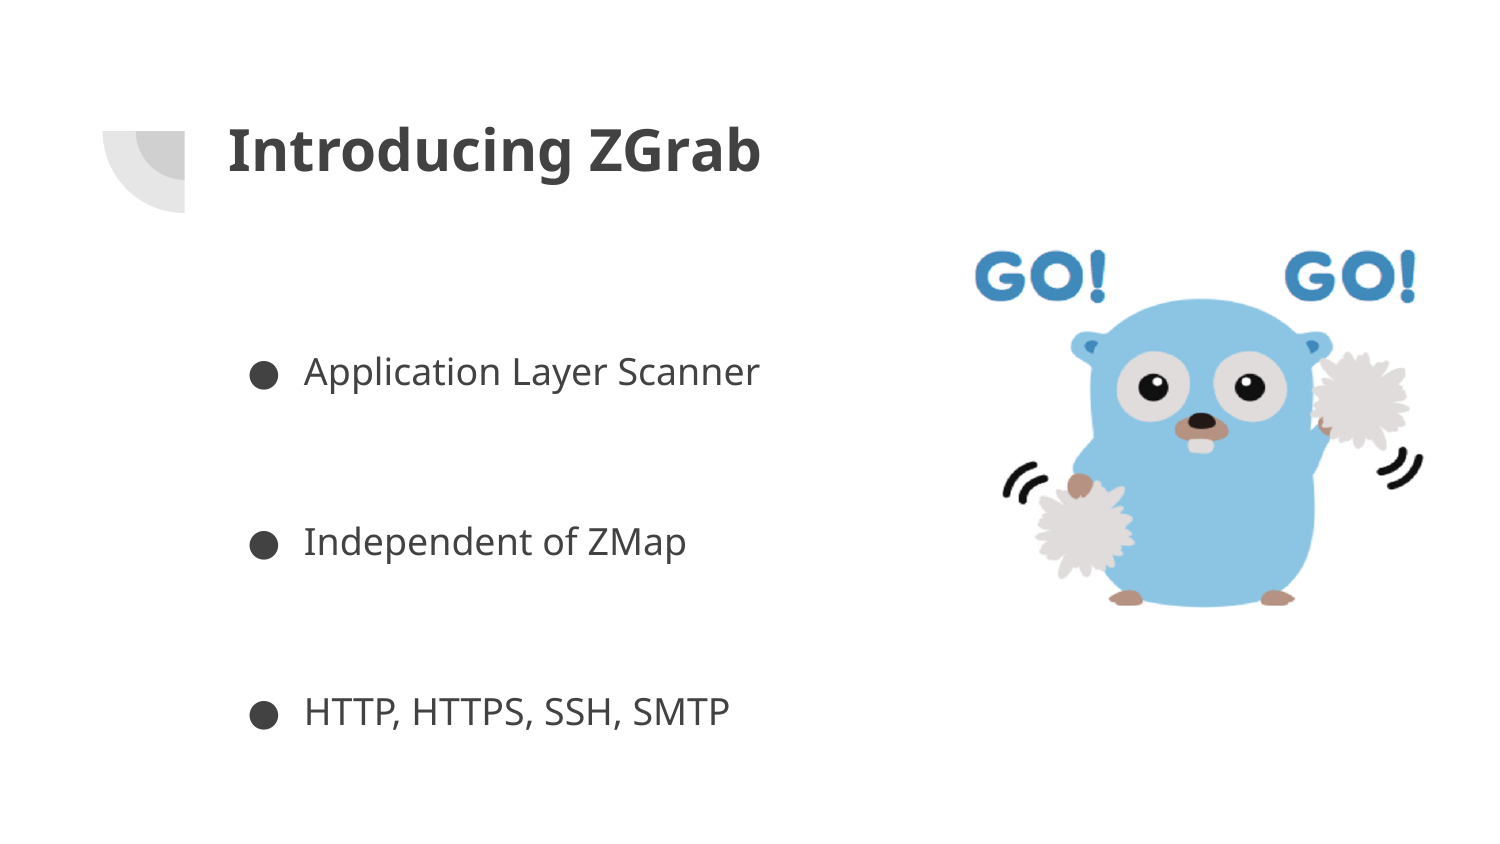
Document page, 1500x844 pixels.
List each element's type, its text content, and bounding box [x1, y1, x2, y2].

title Introducing ZGrab [213, 98, 1368, 263]
list Application Layer Scanner Independent of ZMap HTTP, HTTPS, SSH, SMTP [213, 326, 1368, 744]
picture [950, 236, 1426, 625]
